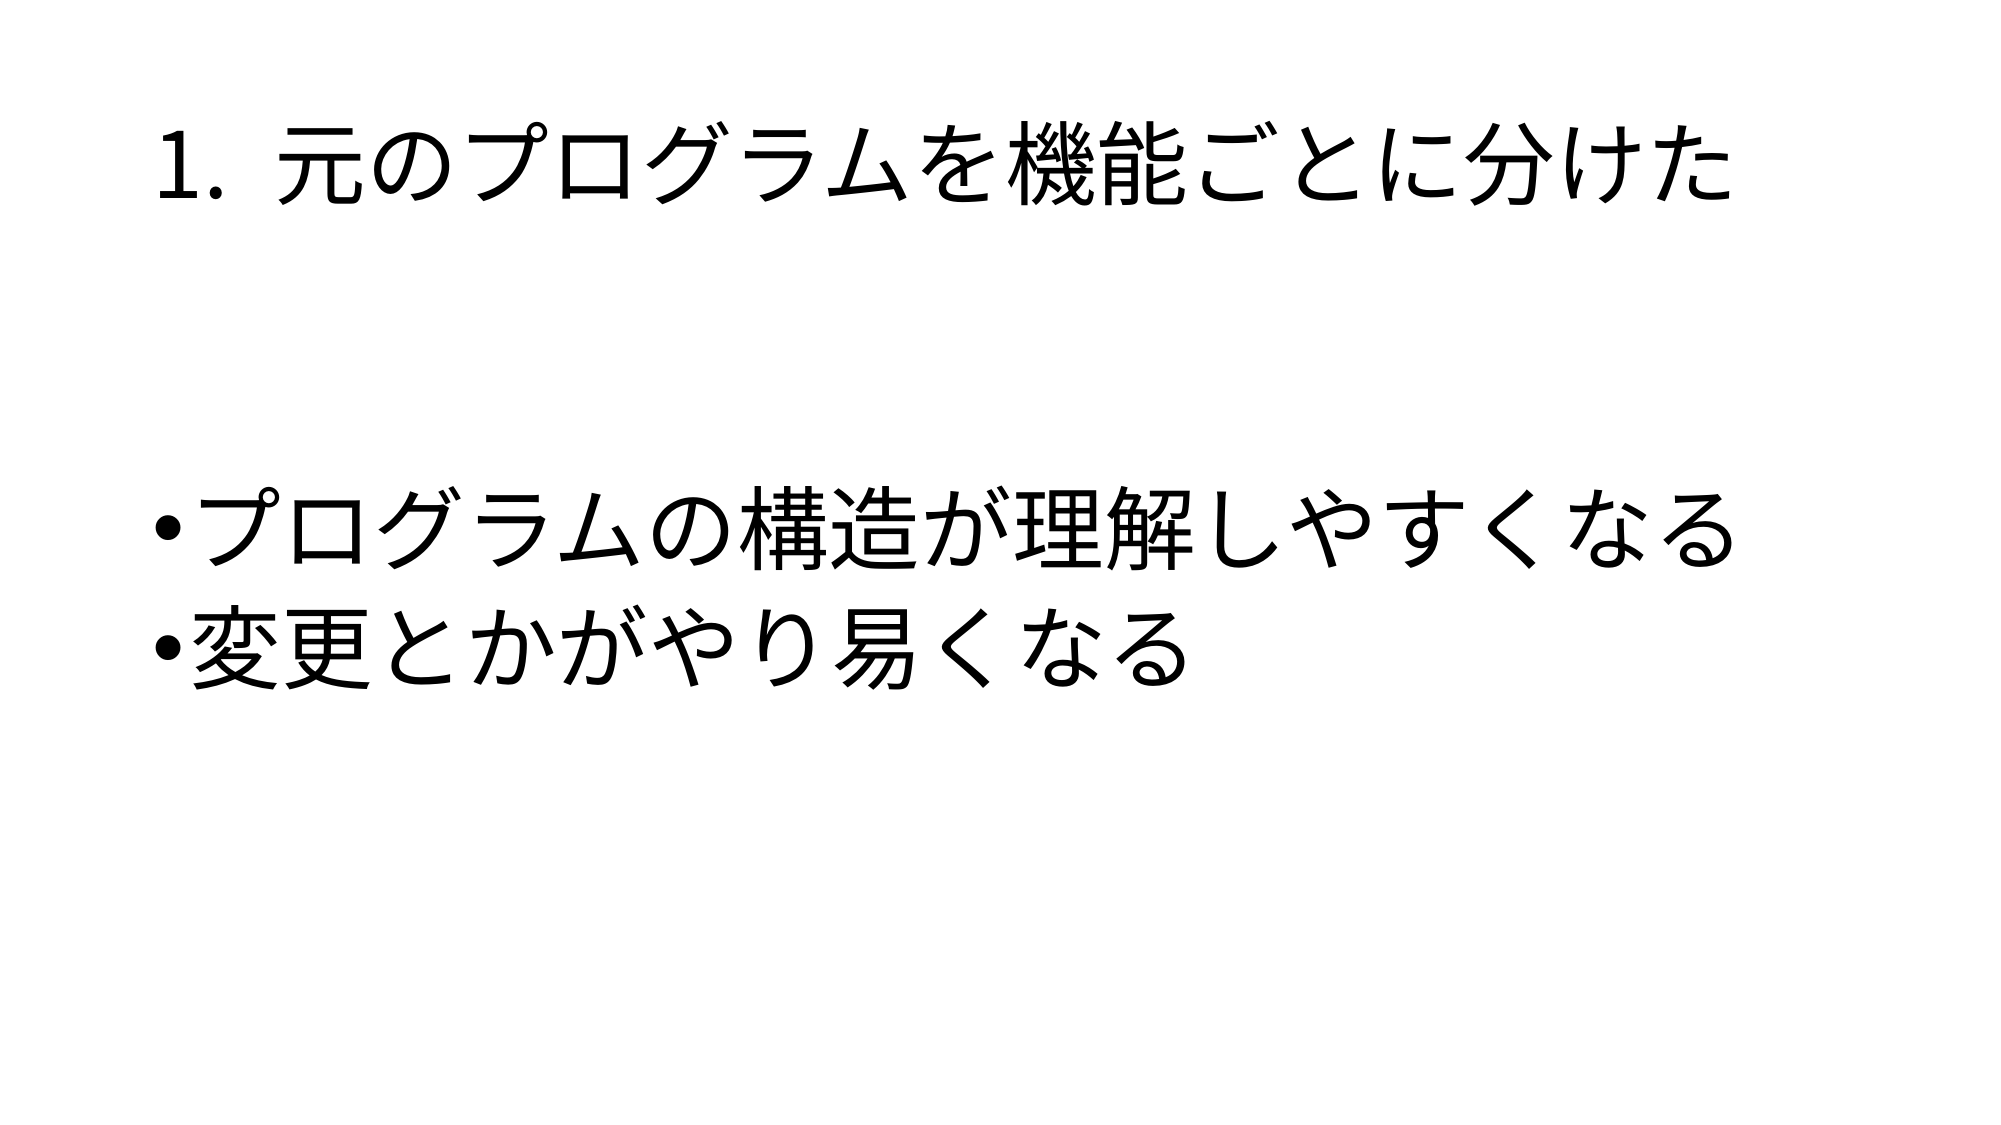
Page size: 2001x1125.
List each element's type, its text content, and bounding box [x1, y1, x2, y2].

title 元のプログラムを機能ごとに分けた [137, 59, 1863, 278]
list プログラムの構造が理解しやすくなる 変更とかがやり易くなる [137, 299, 1863, 1014]
